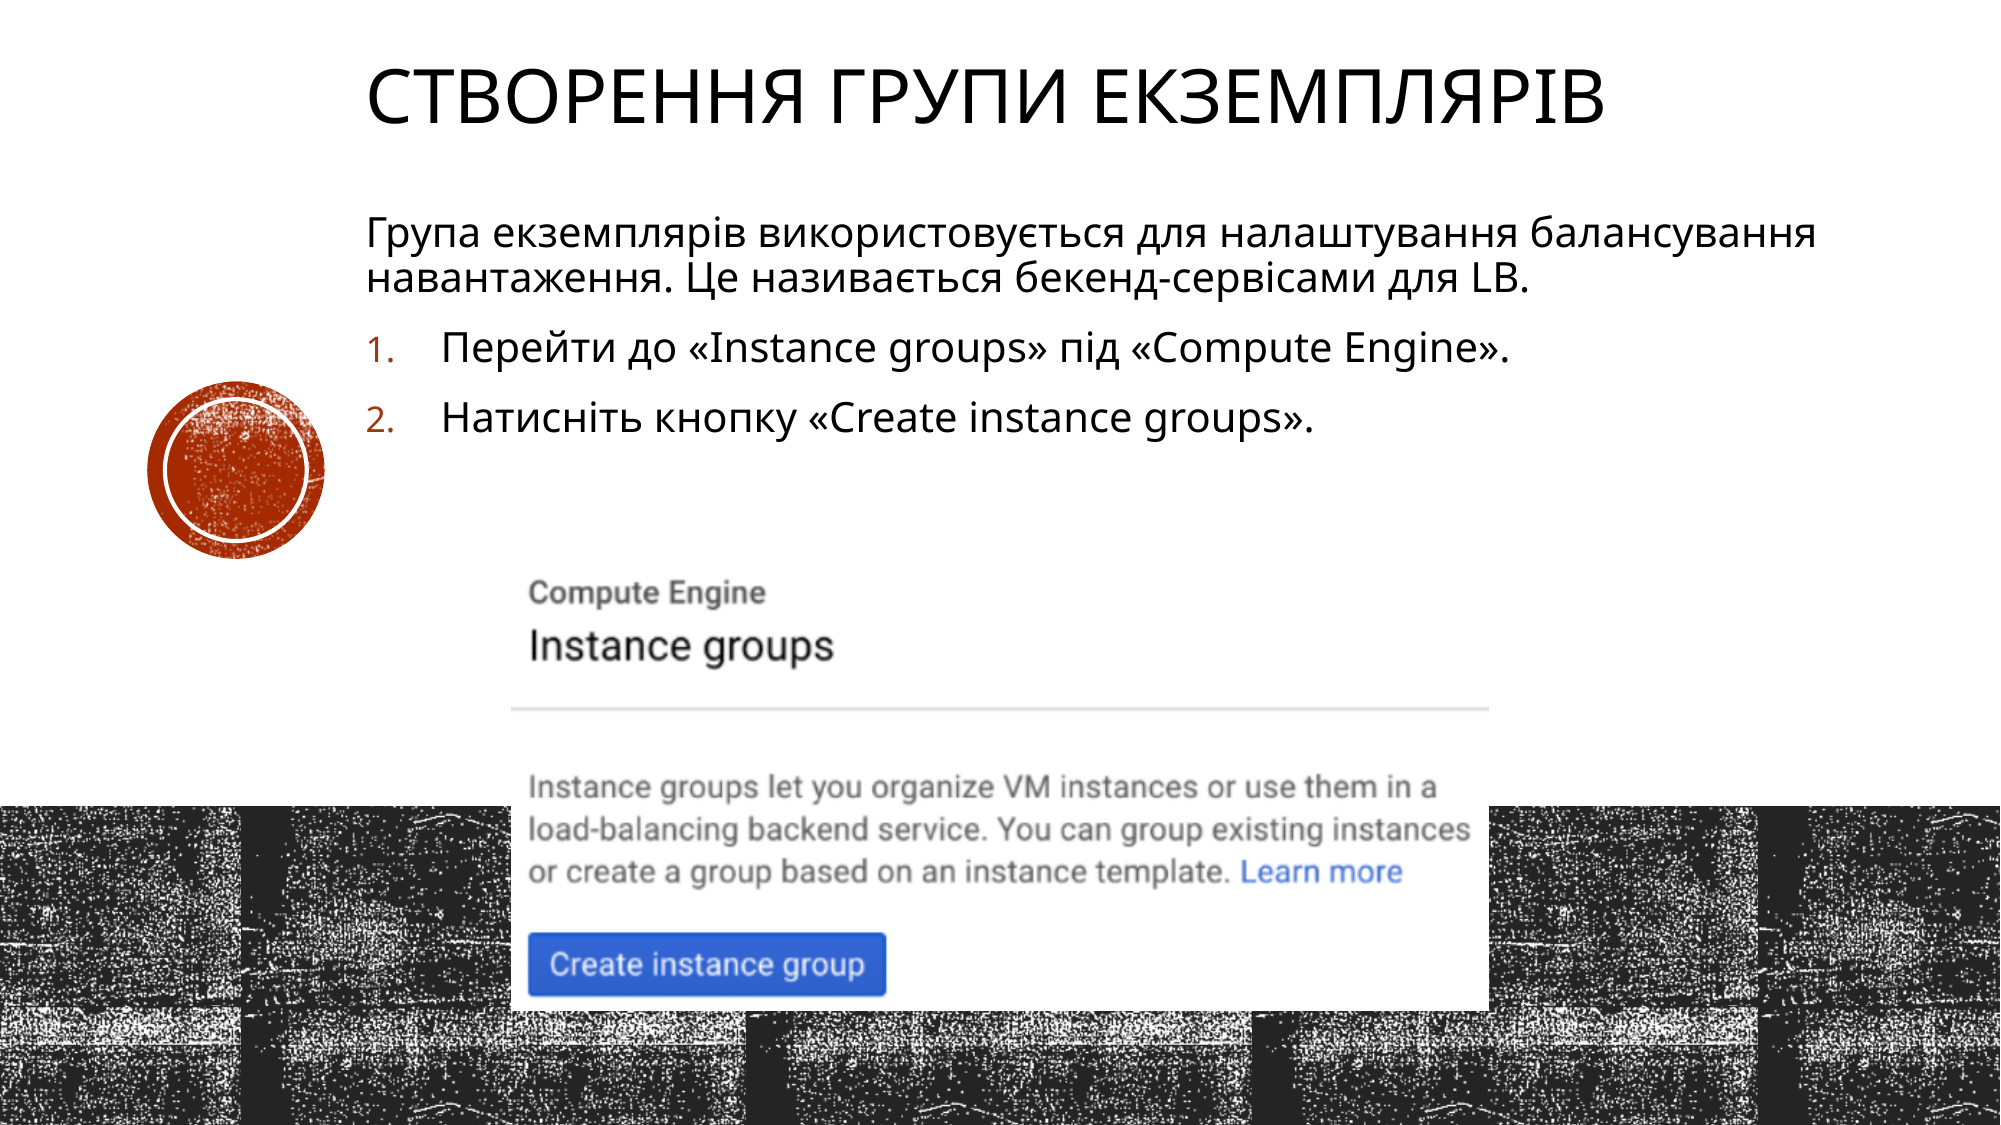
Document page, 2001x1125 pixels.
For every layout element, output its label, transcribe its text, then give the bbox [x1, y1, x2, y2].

list Група екземплярів використовується для налаштування балансування навантаження. Це називається бекенд-сервісами для LB. Перейти до «Instance groups» під «Compute Engine». Натисніть кнопку «Create instance groups». [350, 203, 1836, 563]
picture [511, 569, 1489, 1011]
title Створення групи екземплярів [350, 0, 1650, 203]
